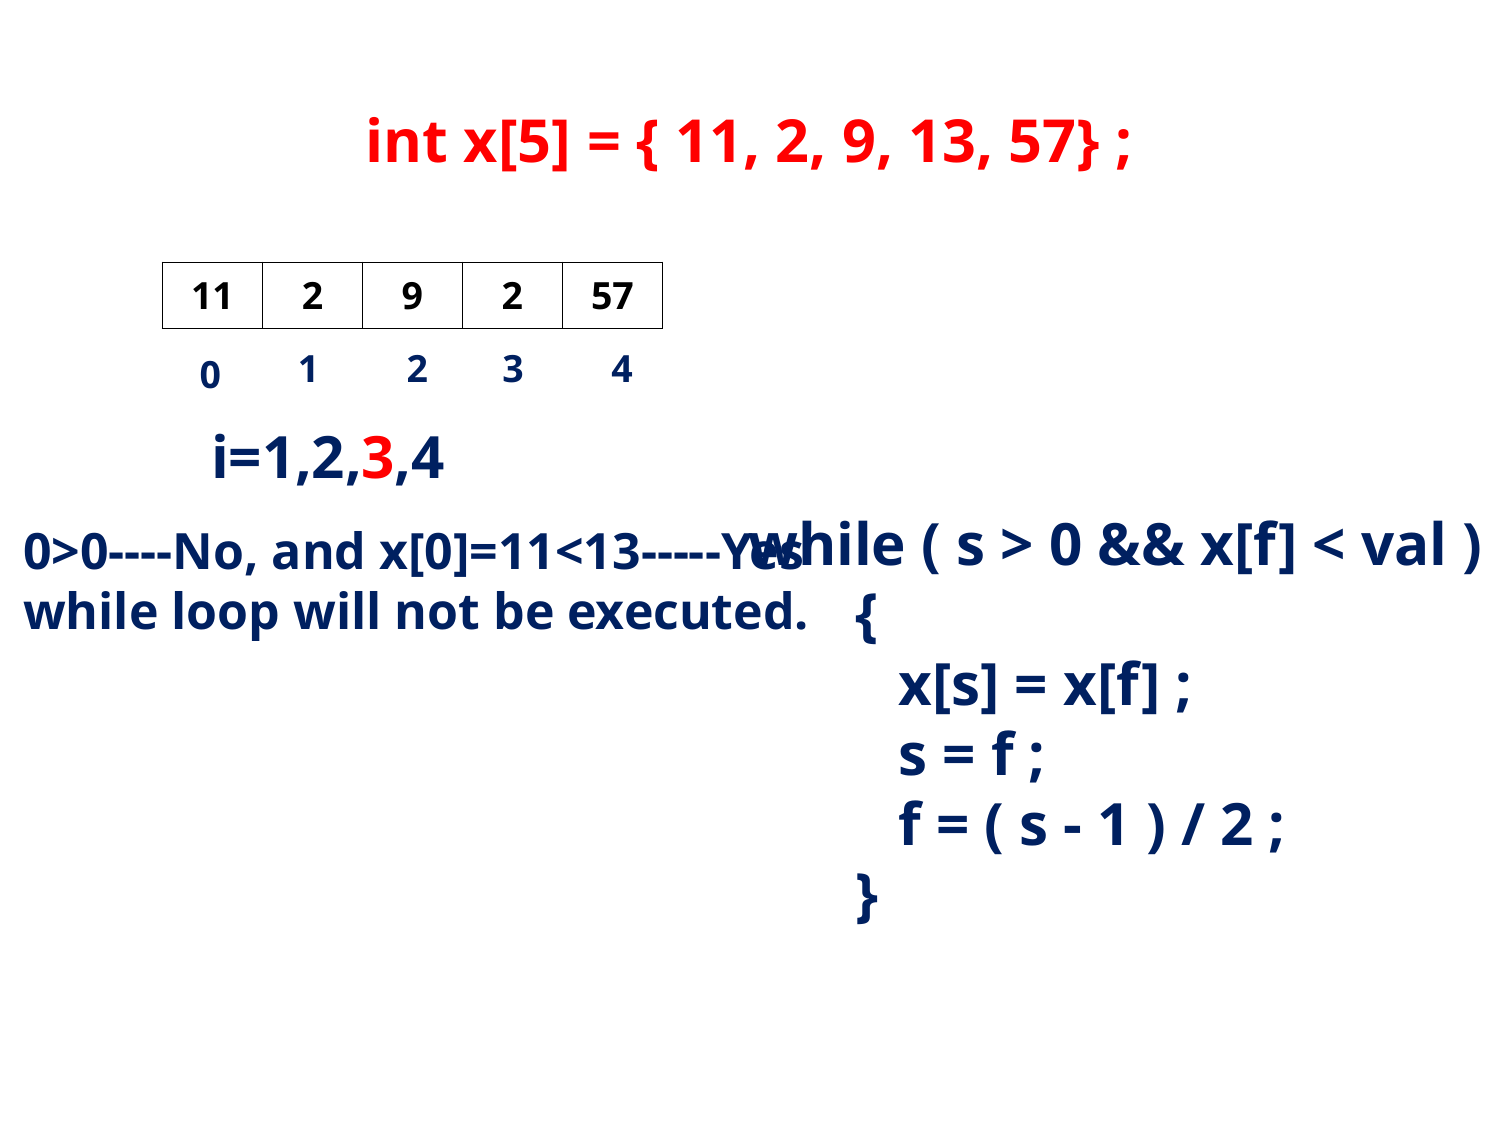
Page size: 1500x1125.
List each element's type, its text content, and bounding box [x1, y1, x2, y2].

text_box while ( s > 0 && x[f] < val ) { x[s] = x[f] ; s = f ; f = ( s - 1 ) / 2 ; } [733, 499, 1498, 935]
text_box i=1,2,3,4 [196, 412, 460, 498]
text_box int x[5] = { 11, 2, 9, 13, 57} ; [74, 45, 1425, 233]
text_box 4 [596, 337, 648, 398]
table_header 9 [363, 263, 462, 328]
text_box 1 [283, 337, 335, 398]
table_header 2 [463, 263, 562, 328]
table_header 11 [163, 263, 262, 328]
table_header 57 [563, 263, 662, 328]
text_box 0>0----No, and x[0]=11<13-----Yes while loop will not be executed. [8, 512, 825, 648]
text_box 3 [487, 337, 539, 398]
table_header 2 [263, 263, 362, 328]
text_box 2 [391, 337, 443, 398]
text_box 0 [184, 343, 236, 404]
